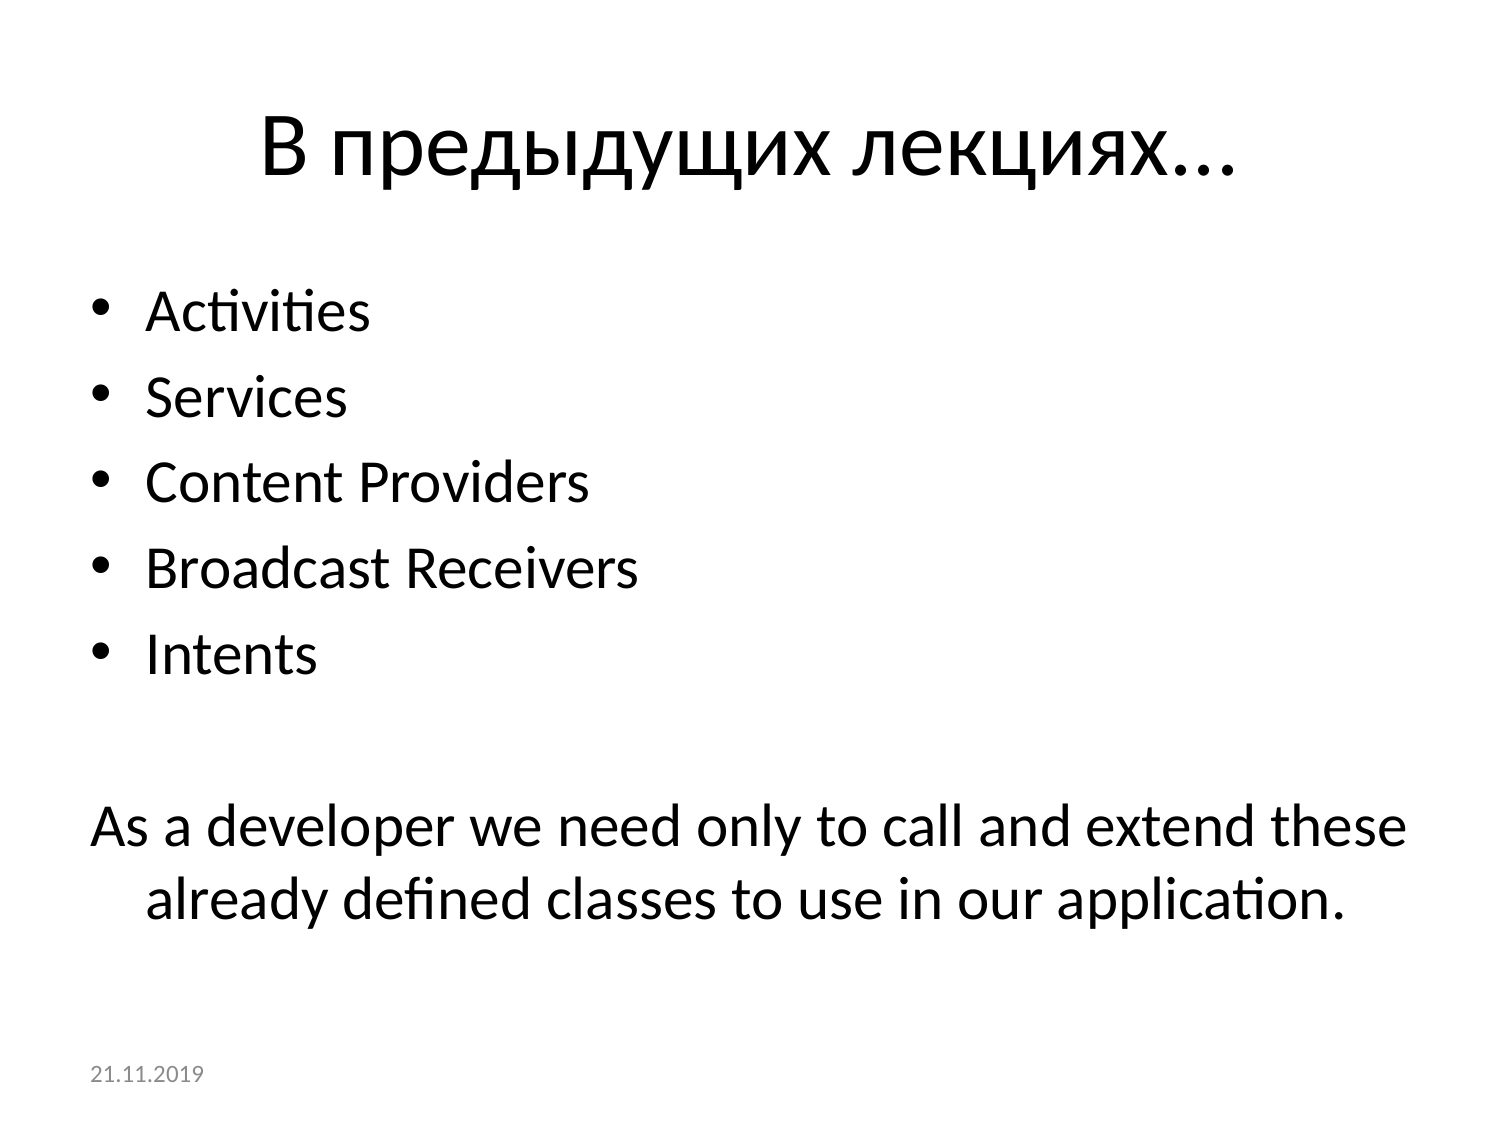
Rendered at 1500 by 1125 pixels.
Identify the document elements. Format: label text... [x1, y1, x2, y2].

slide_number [75, 1042, 425, 1103]
title В предыдущих лекциях... [74, 44, 1426, 233]
list Activities Services Content Providers Broadcast Receivers Intents As a developer we need only to call and extend these already defined classes to use in our application. [74, 262, 1426, 1006]
